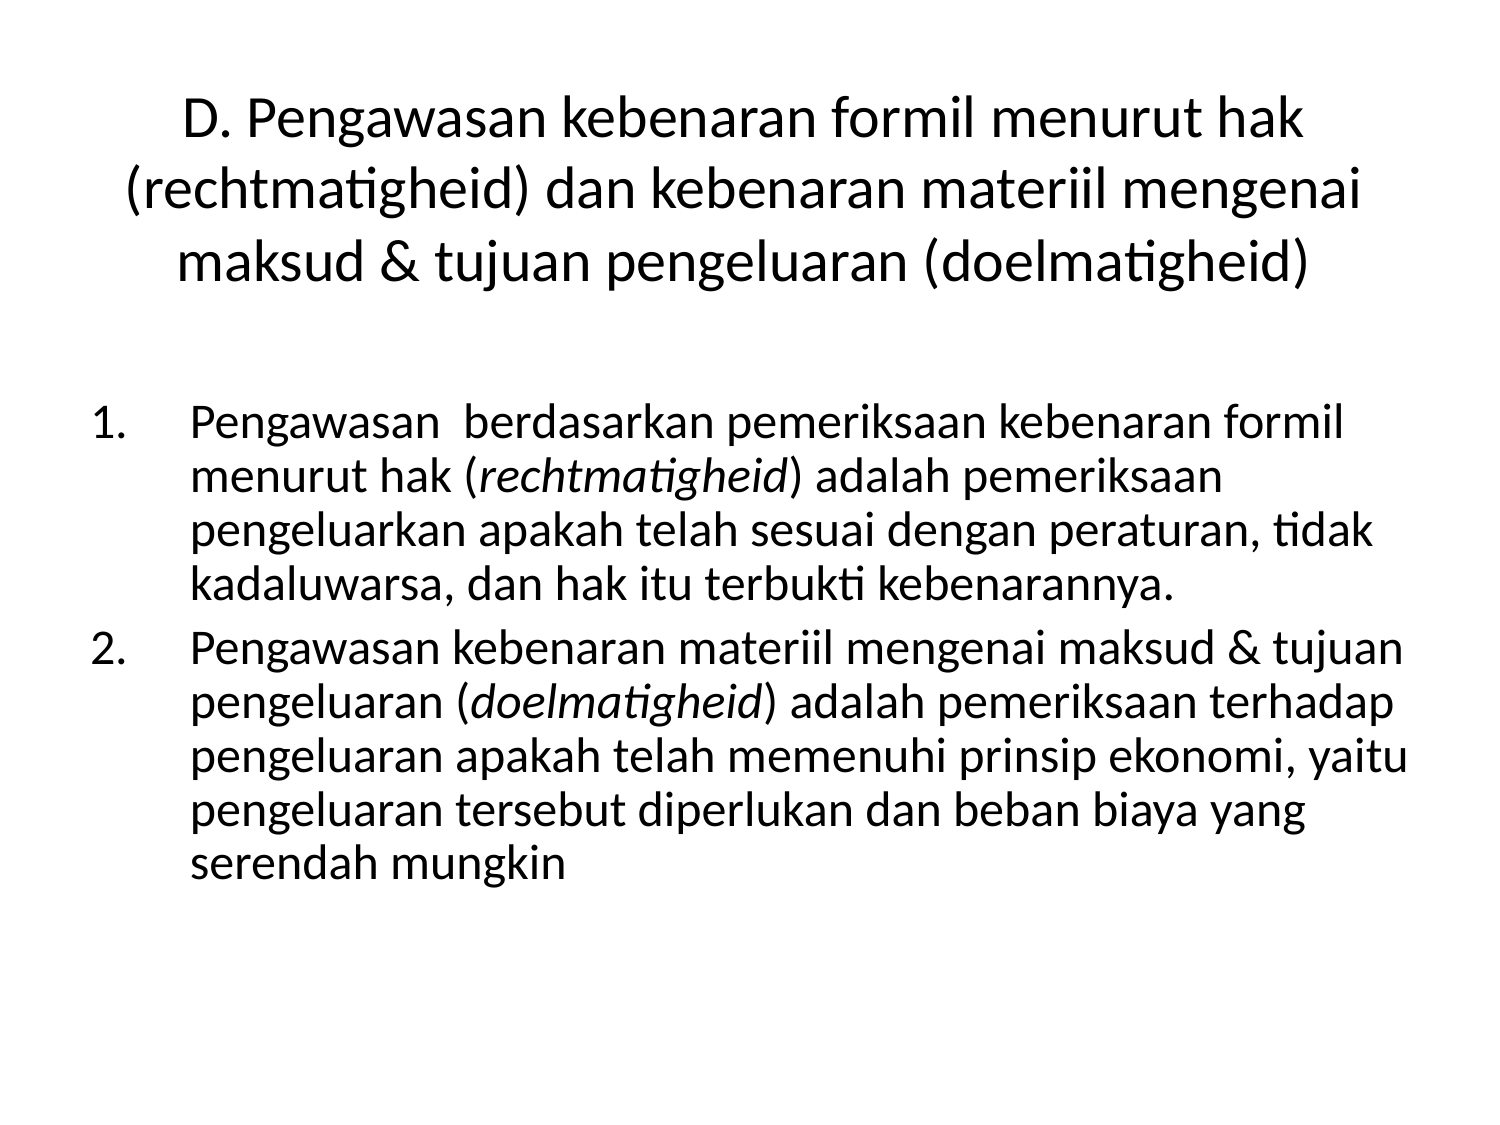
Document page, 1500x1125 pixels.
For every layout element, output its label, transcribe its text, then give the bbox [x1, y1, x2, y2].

list Pengawasan berdasarkan pemeriksaan kebenaran formil menurut hak (rechtmatigheid) adalah pemeriksaan pengeluarkan apakah telah sesuai dengan peraturan, tidak kadaluwarsa, dan hak itu terbukti kebenarannya. Pengawasan kebenaran materiil mengenai maksud & tujuan pengeluaran (doelmatigheid) adalah pemeriksaan terhadap pengeluaran apakah telah memenuhi prinsip ekonomi, yaitu pengeluaran tersebut diperlukan dan beban biaya yang serendah mungkin [75, 387, 1425, 1005]
title D. Pengawasan kebenaran formil menurut hak (rechtmatigheid) dan kebenaran materiil mengenai maksud & tujuan pengeluaran (doelmatigheid) [75, 45, 1413, 325]
